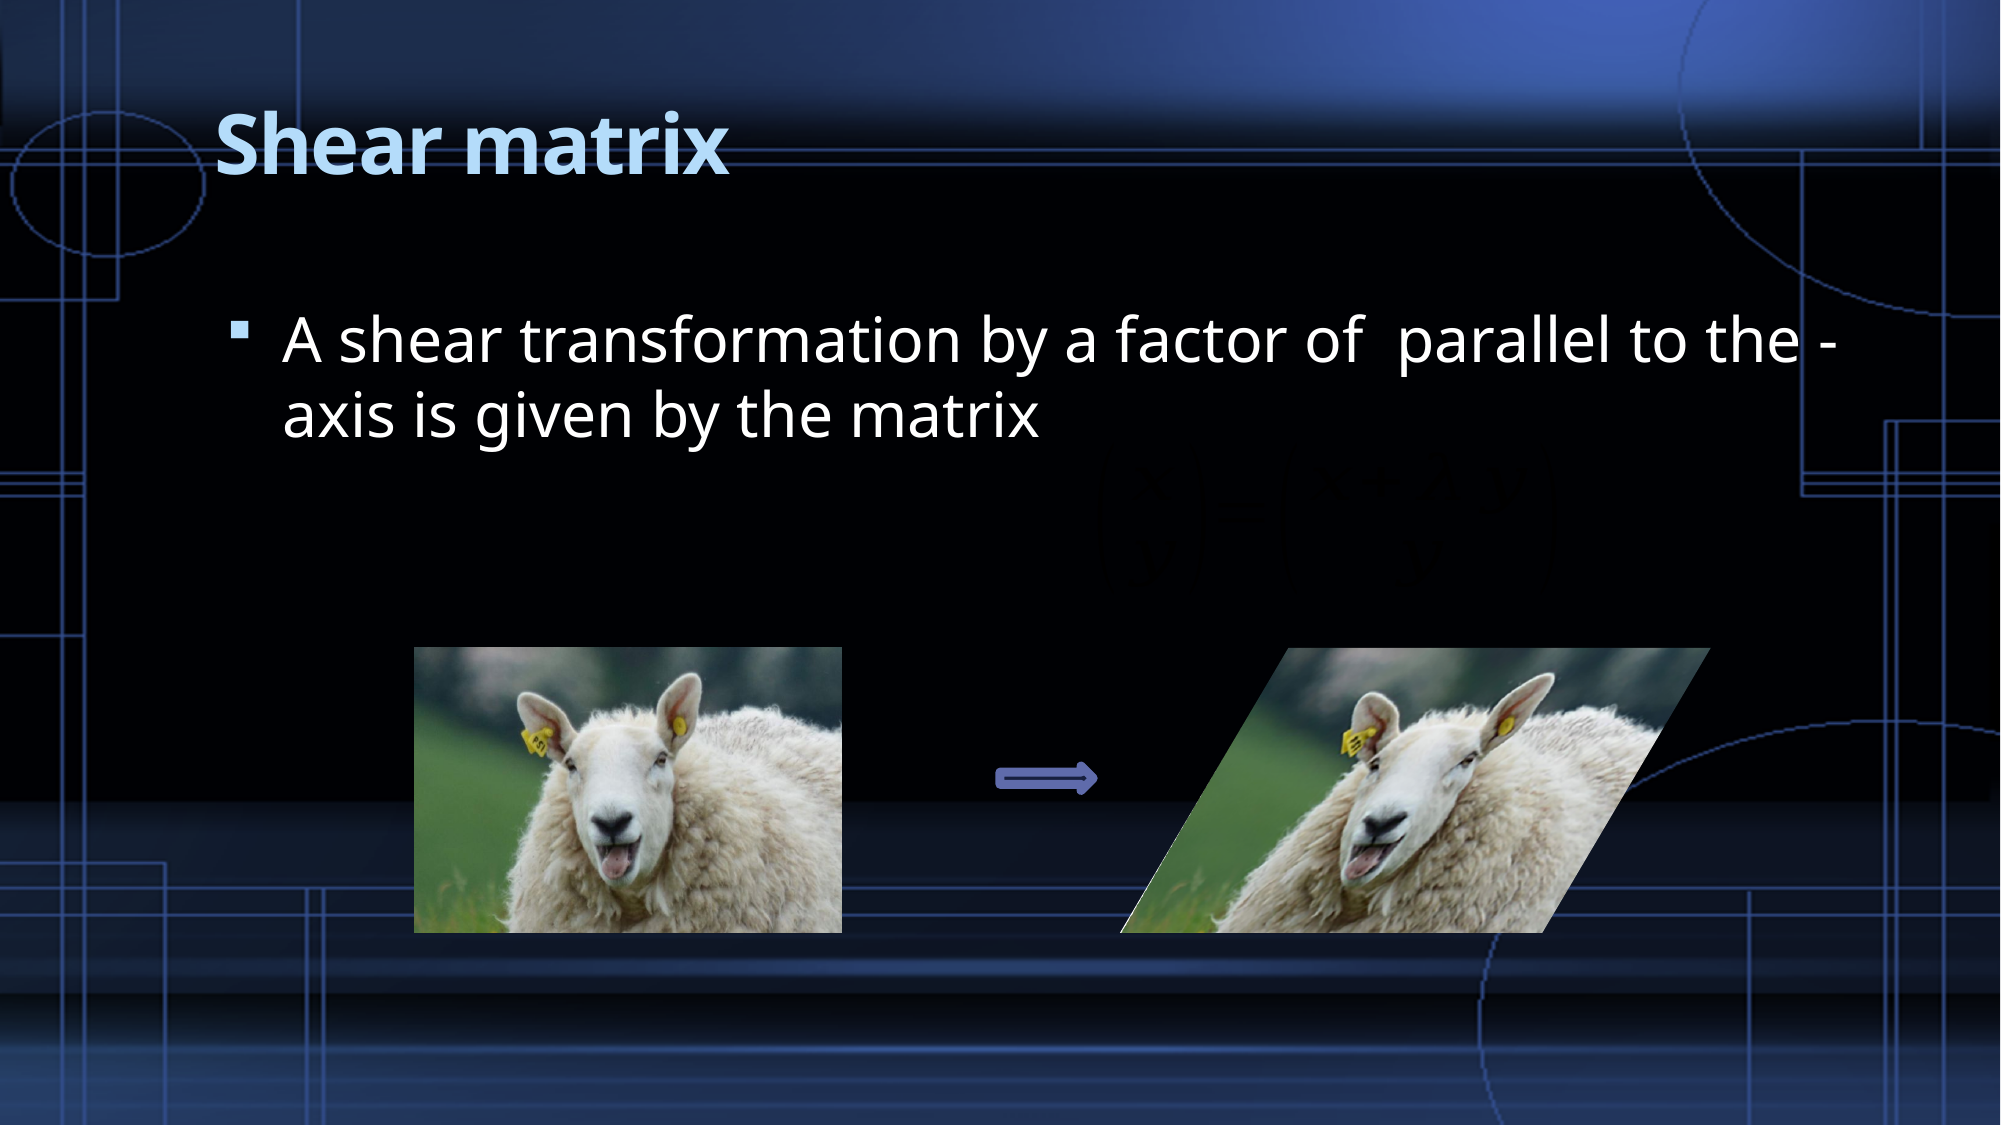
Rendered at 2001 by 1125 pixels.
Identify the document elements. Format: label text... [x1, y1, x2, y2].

title Shear matrix [200, 83, 1900, 234]
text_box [413, 647, 1712, 934]
picture [0, 0, 2001, 1125]
